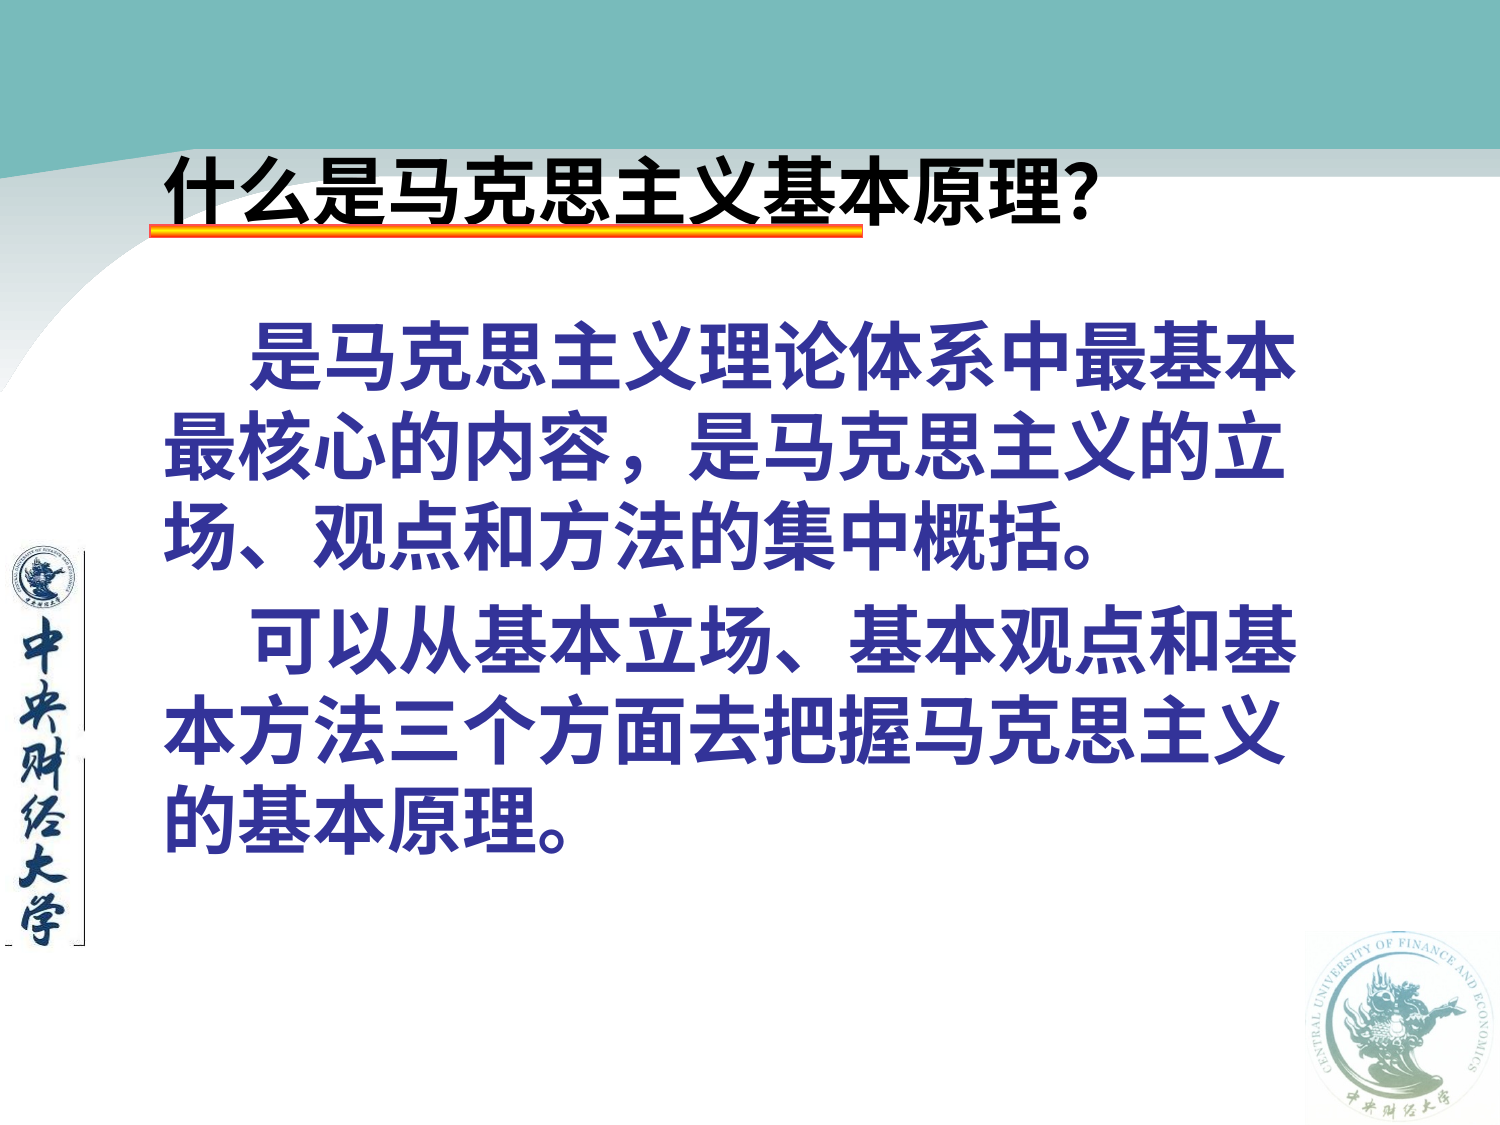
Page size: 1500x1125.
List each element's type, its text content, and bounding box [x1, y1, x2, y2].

text_box [150, 224, 863, 238]
picture [5, 539, 89, 953]
text_box 是马克思主义理论体系中最基本最核心的内容，是马克思主义的立场、观点和方法的集中概括。 [147, 302, 1339, 715]
text_box 什么是马克思主义基本原理？ [147, 137, 1185, 242]
text_box 可以从基本立场、基本观点和基本方法三个方面去把握马克思主义的基本原理。 [147, 586, 1329, 871]
picture [1305, 931, 1500, 1125]
